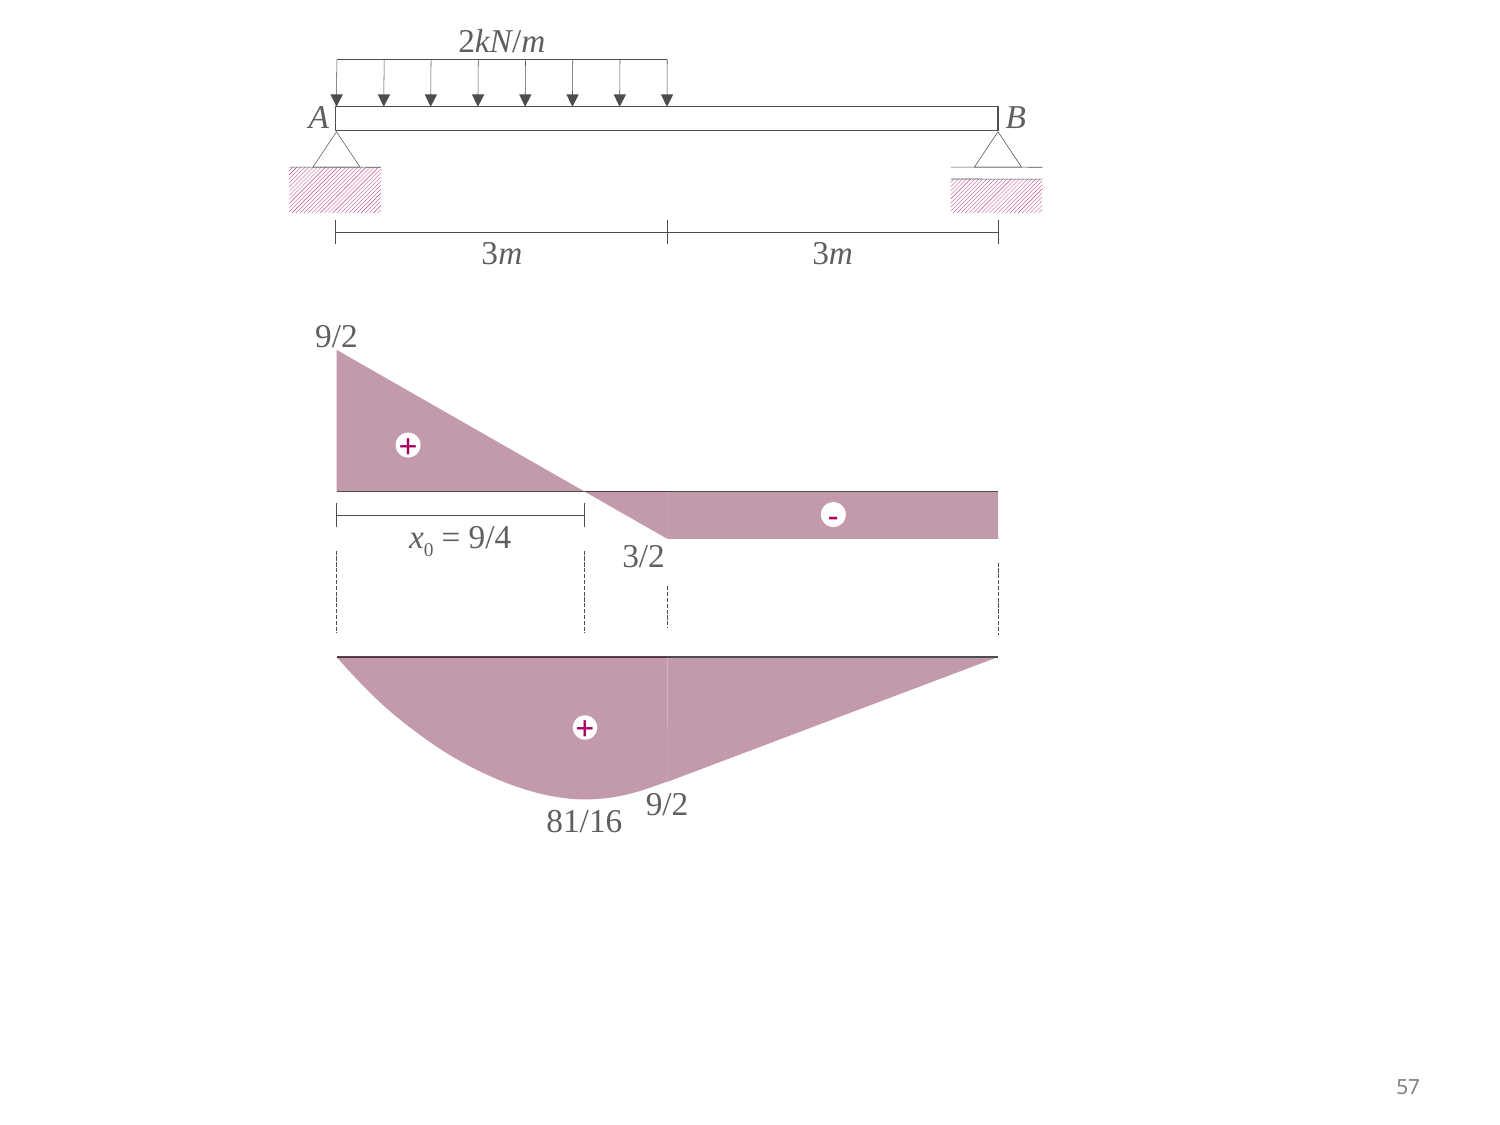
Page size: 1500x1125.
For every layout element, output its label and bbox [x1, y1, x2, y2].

text_box [312, 314, 999, 575]
text_box [289, 18, 1043, 273]
text_box [336, 550, 999, 840]
